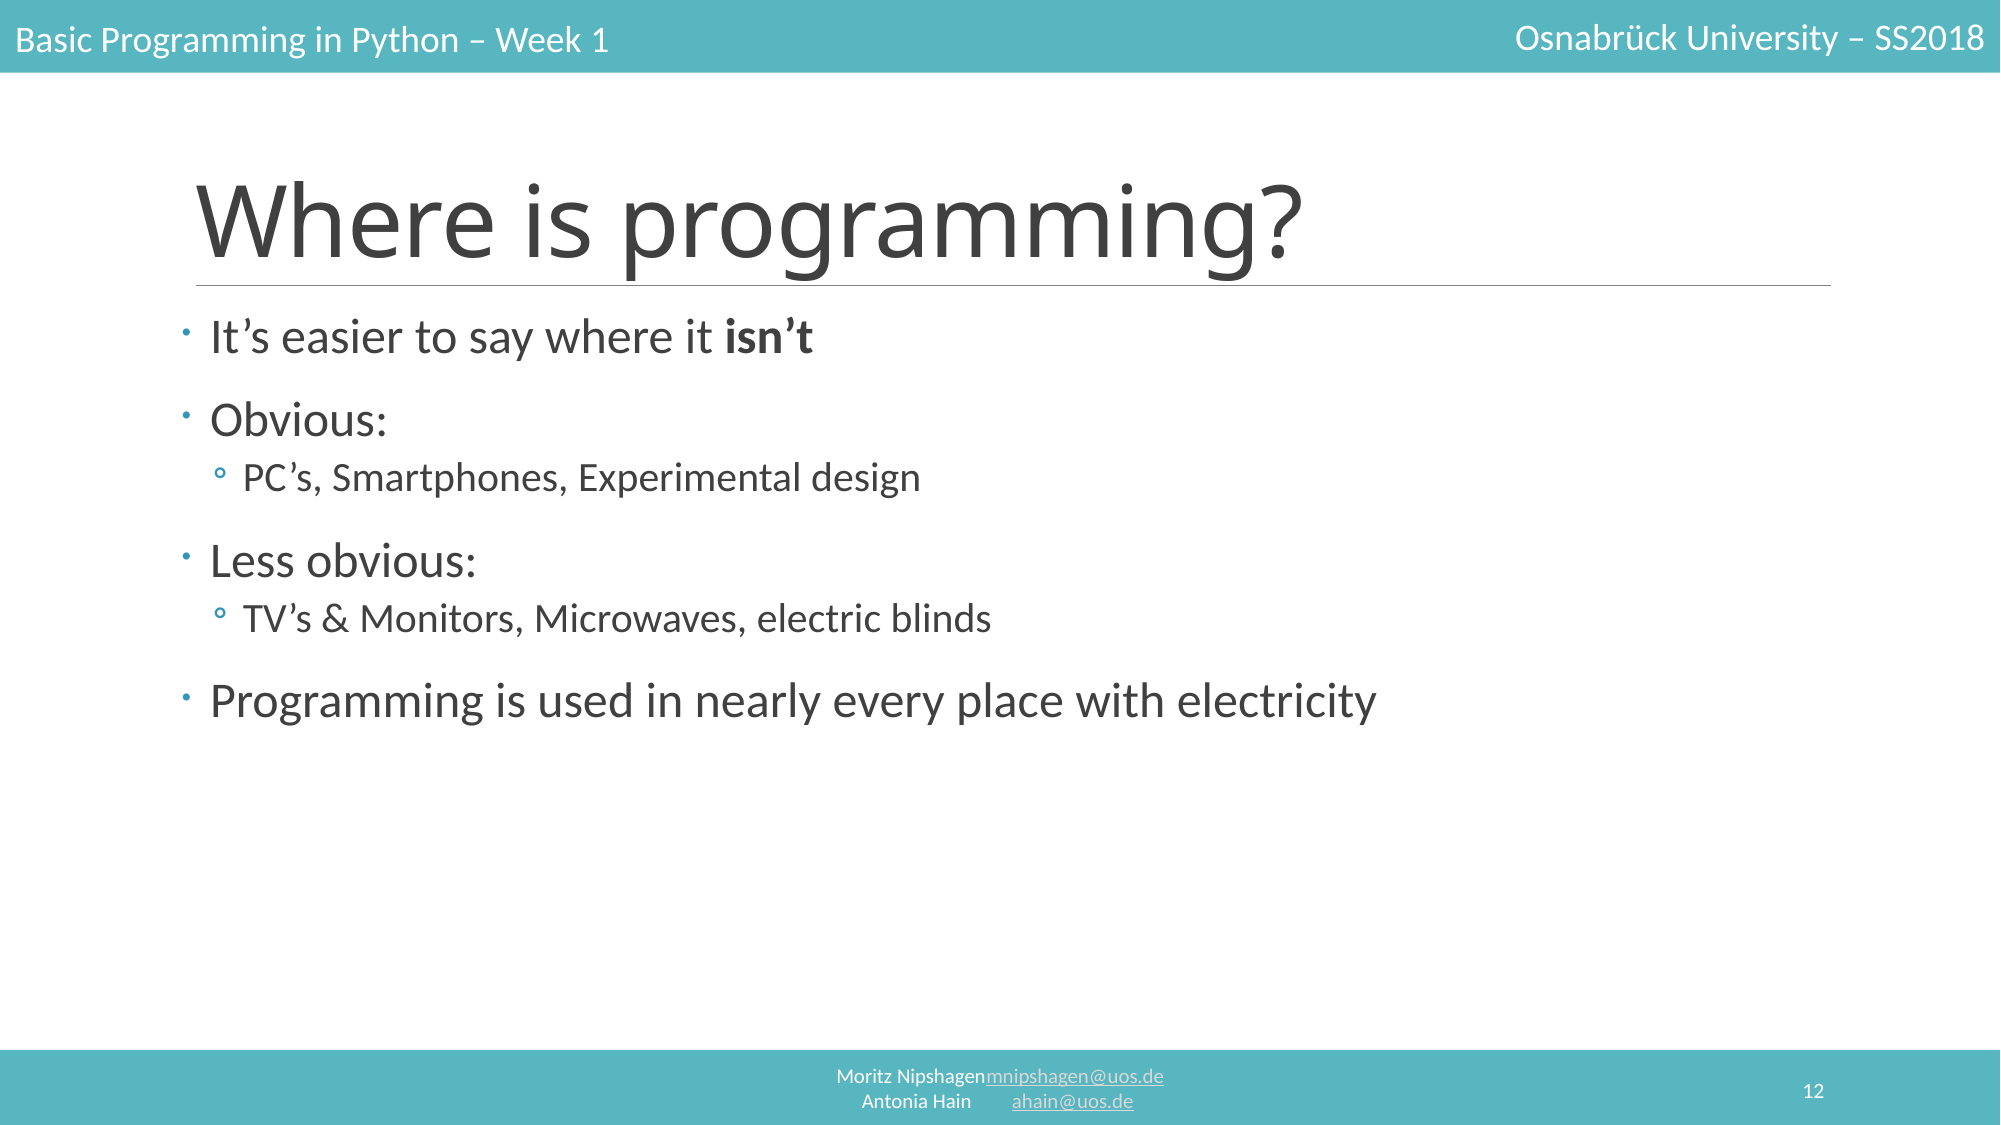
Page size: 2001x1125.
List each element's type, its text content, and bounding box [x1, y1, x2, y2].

slide_number 12 [1624, 1059, 1840, 1120]
title Where is programming? [180, 162, 1830, 285]
list It’s easier to say where it isn’t Obvious: PC’s, Smartphones, Experimental design Less obvious: TV’s & Monitors, Microwaves, electric blinds Programming is used in nearly every place with electricity [180, 302, 1830, 963]
